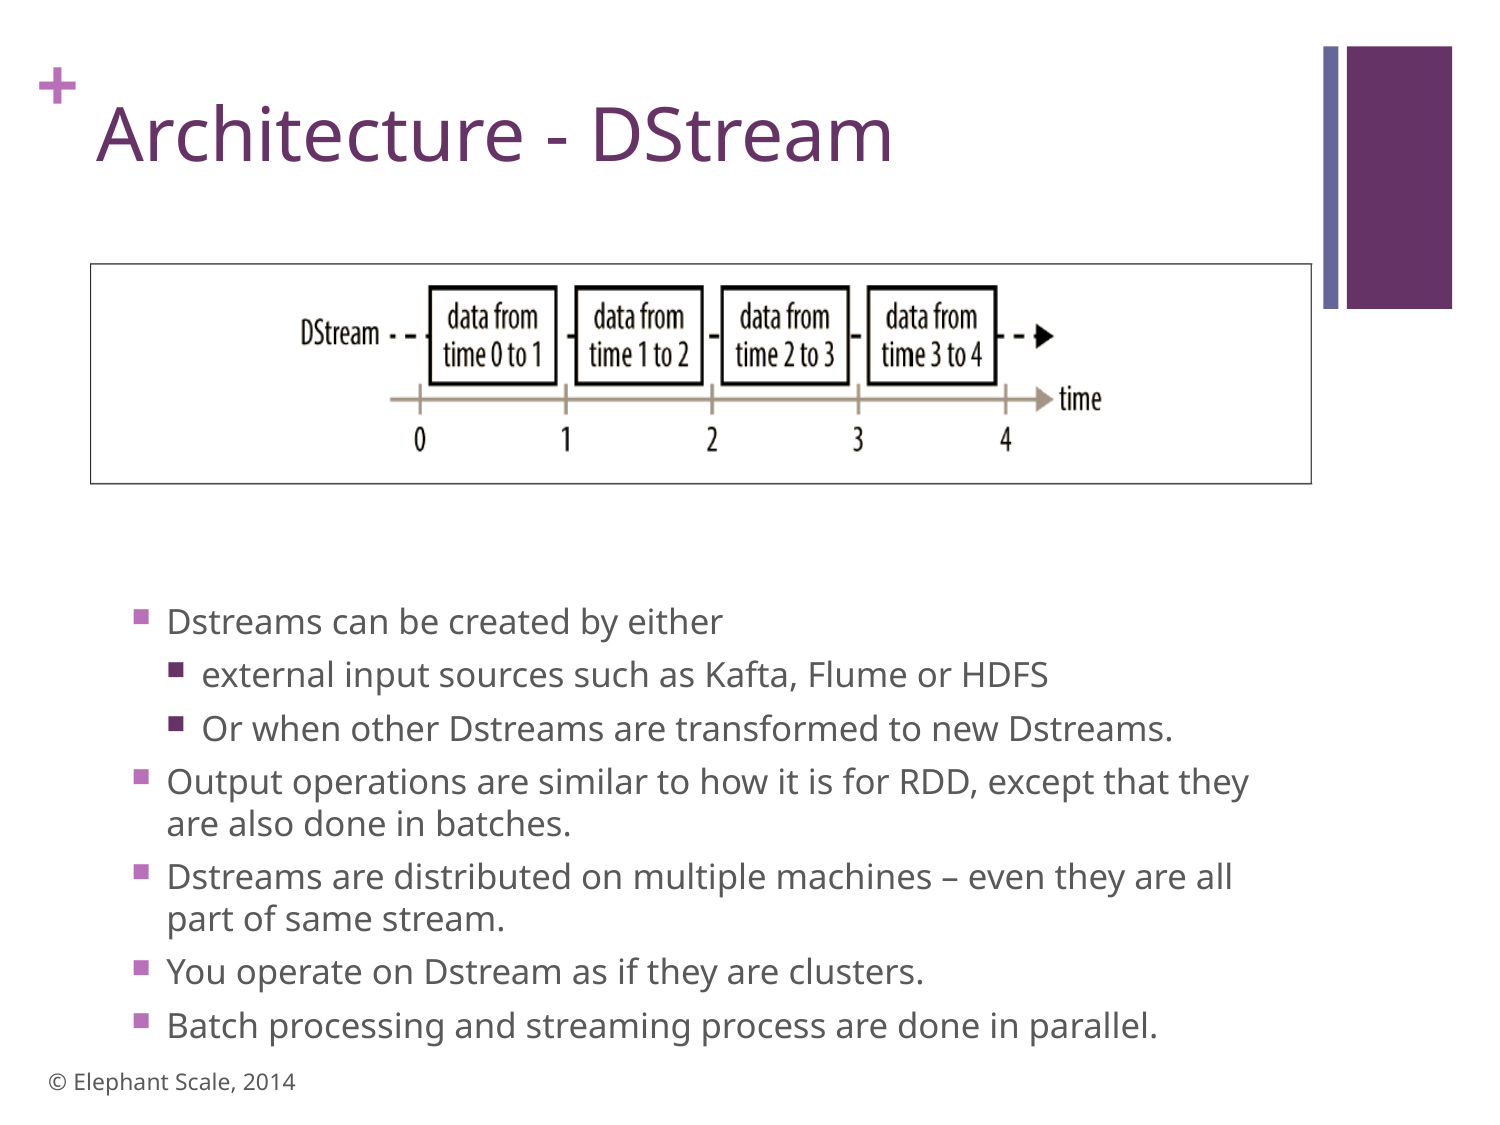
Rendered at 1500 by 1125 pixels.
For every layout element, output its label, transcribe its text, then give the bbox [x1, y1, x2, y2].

footer © Elephant Scale, 2014 [33, 1053, 1038, 1114]
list Dstreams can be created by either external input sources such as Kafta, Flume or HDFS Or when other Dstreams are transformed to new Dstreams. Output operations are similar to how it is for RDD, except that they are also done in batches. Dstreams are distributed on multiple machines – even they are all part of same stream. You operate on Dstream as if they are clusters. Batch processing and streaming process are done in parallel. [81, 591, 1322, 1054]
picture [89, 261, 1314, 486]
title Architecture - DStream [81, 79, 1322, 263]
